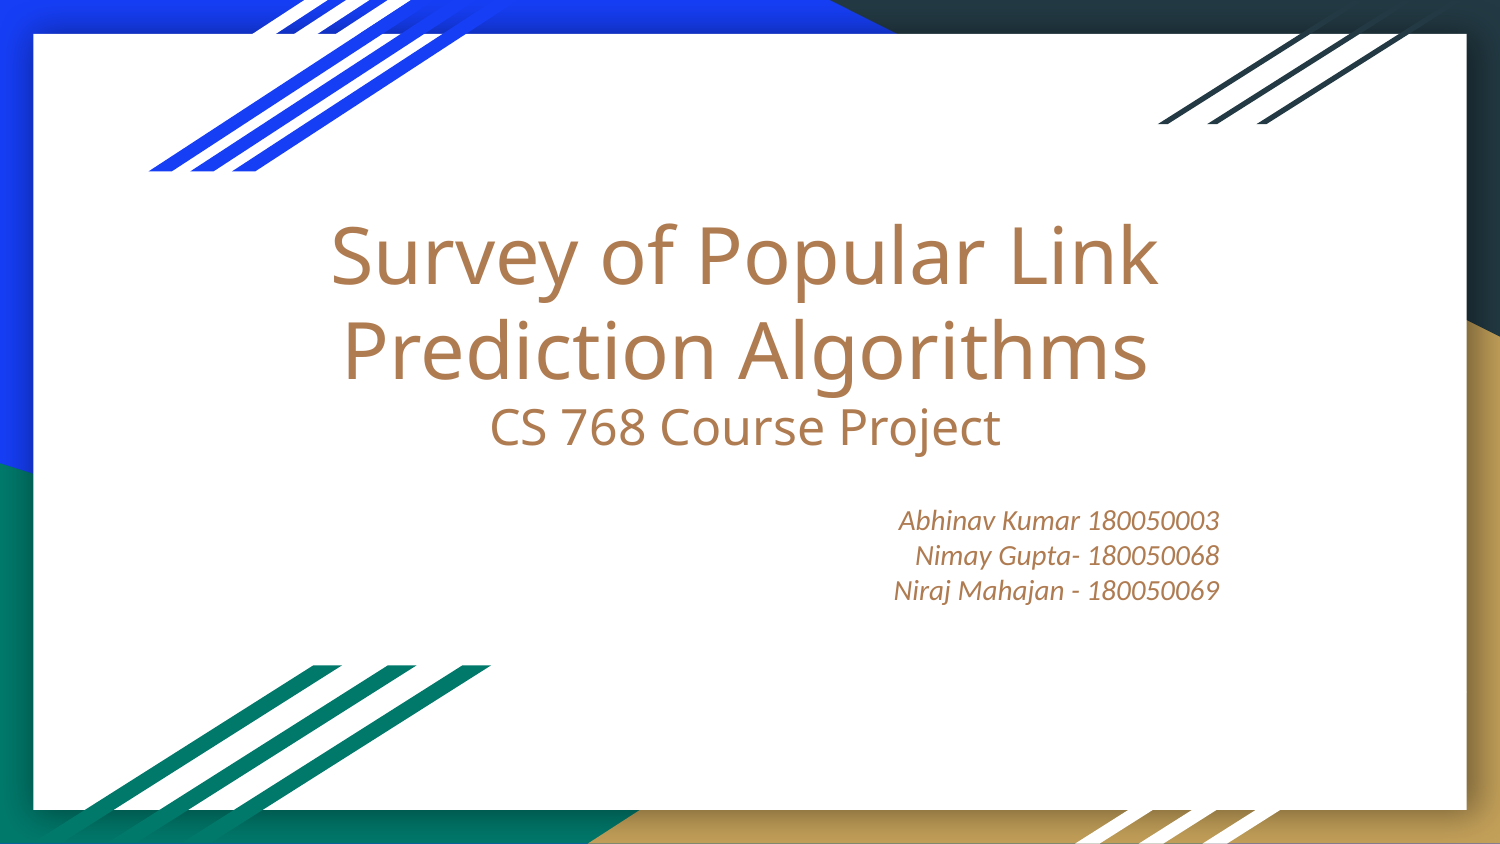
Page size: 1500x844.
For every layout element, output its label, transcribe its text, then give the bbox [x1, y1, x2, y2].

title Survey of Popular Link Prediction Algorithms CS 768 Course Project [232, 211, 1259, 450]
subtitle Abhinav Kumar 180050003 Nimay Gupta- 180050068 Niraj Mahajan - 180050069 [354, 486, 1235, 684]
